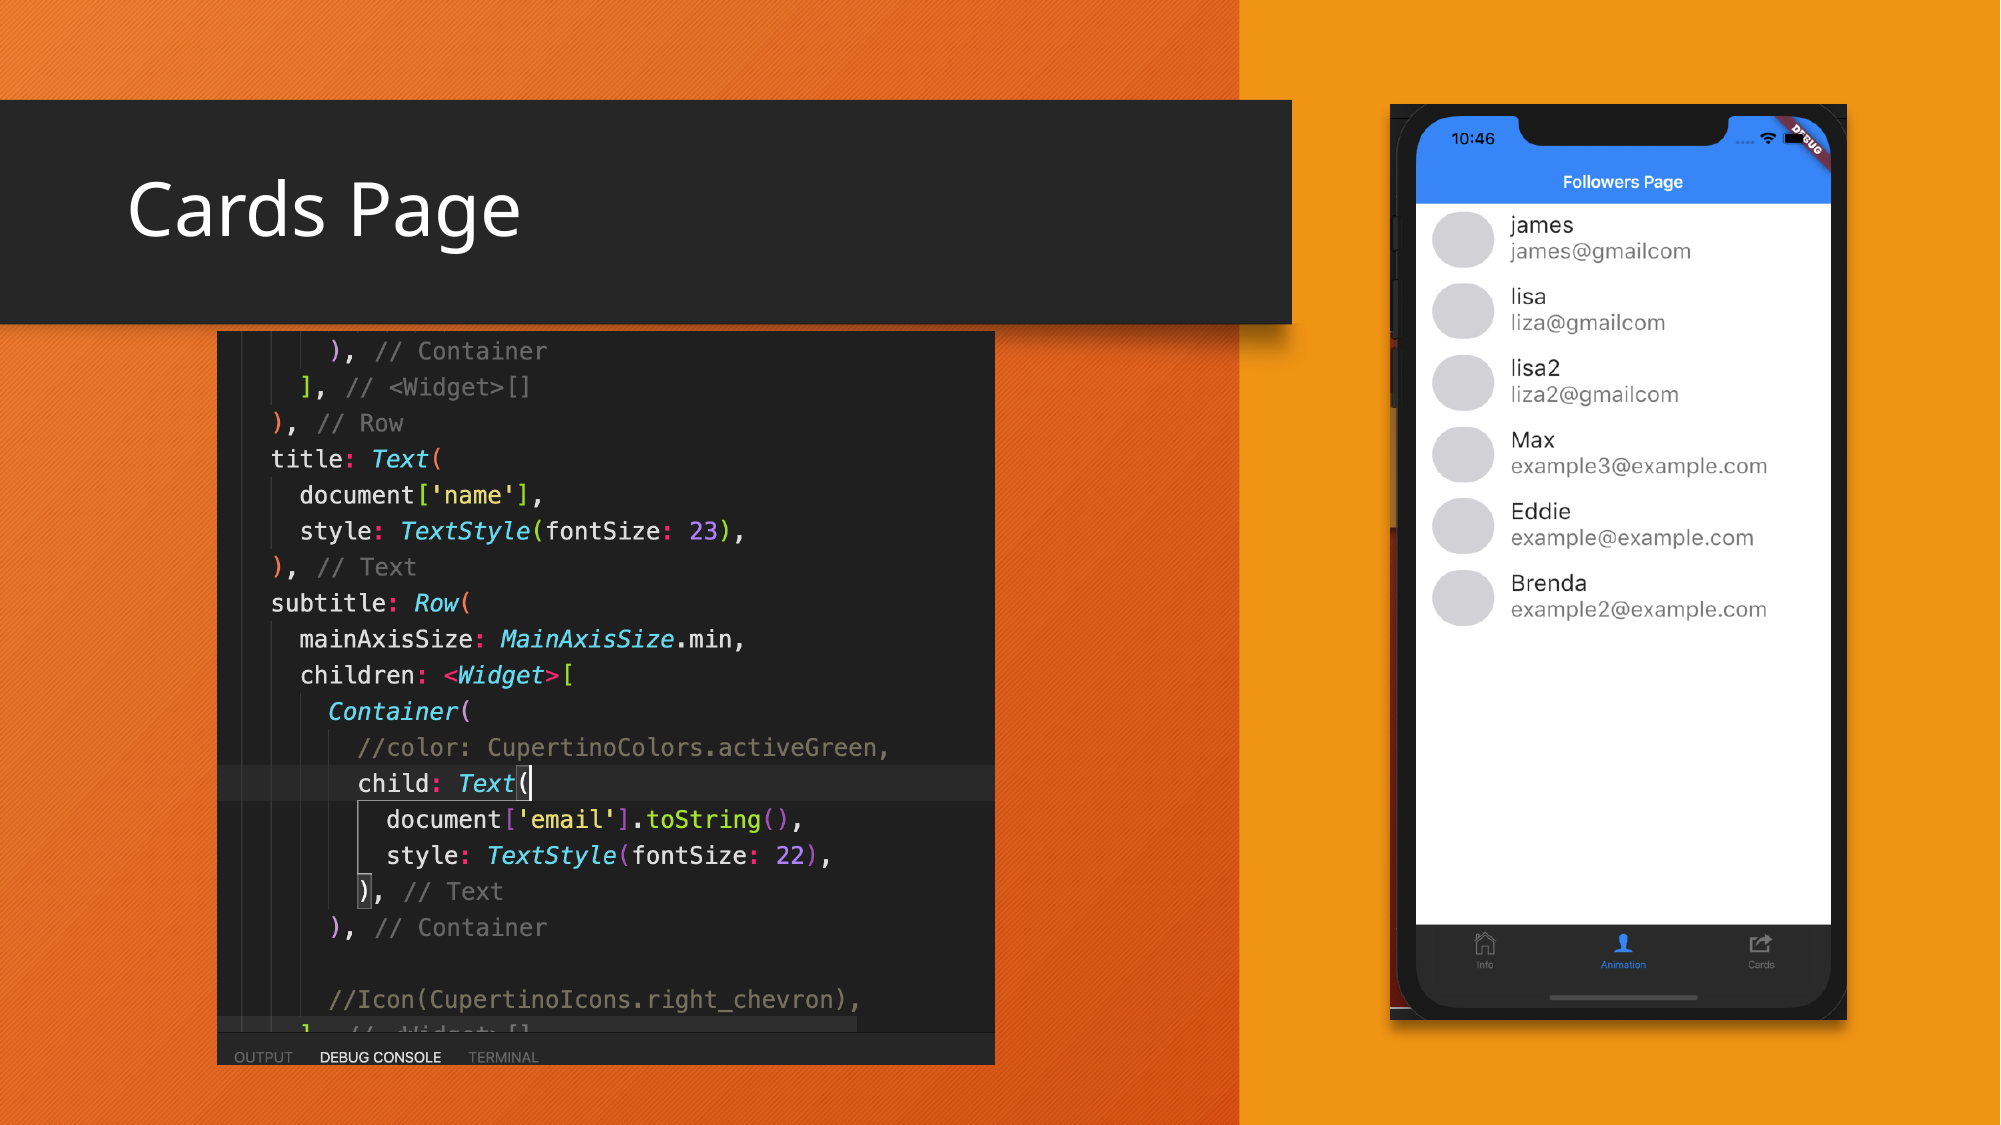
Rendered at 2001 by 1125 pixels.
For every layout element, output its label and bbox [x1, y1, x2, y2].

picture [0, 0, 2000, 1125]
list [216, 331, 995, 1065]
